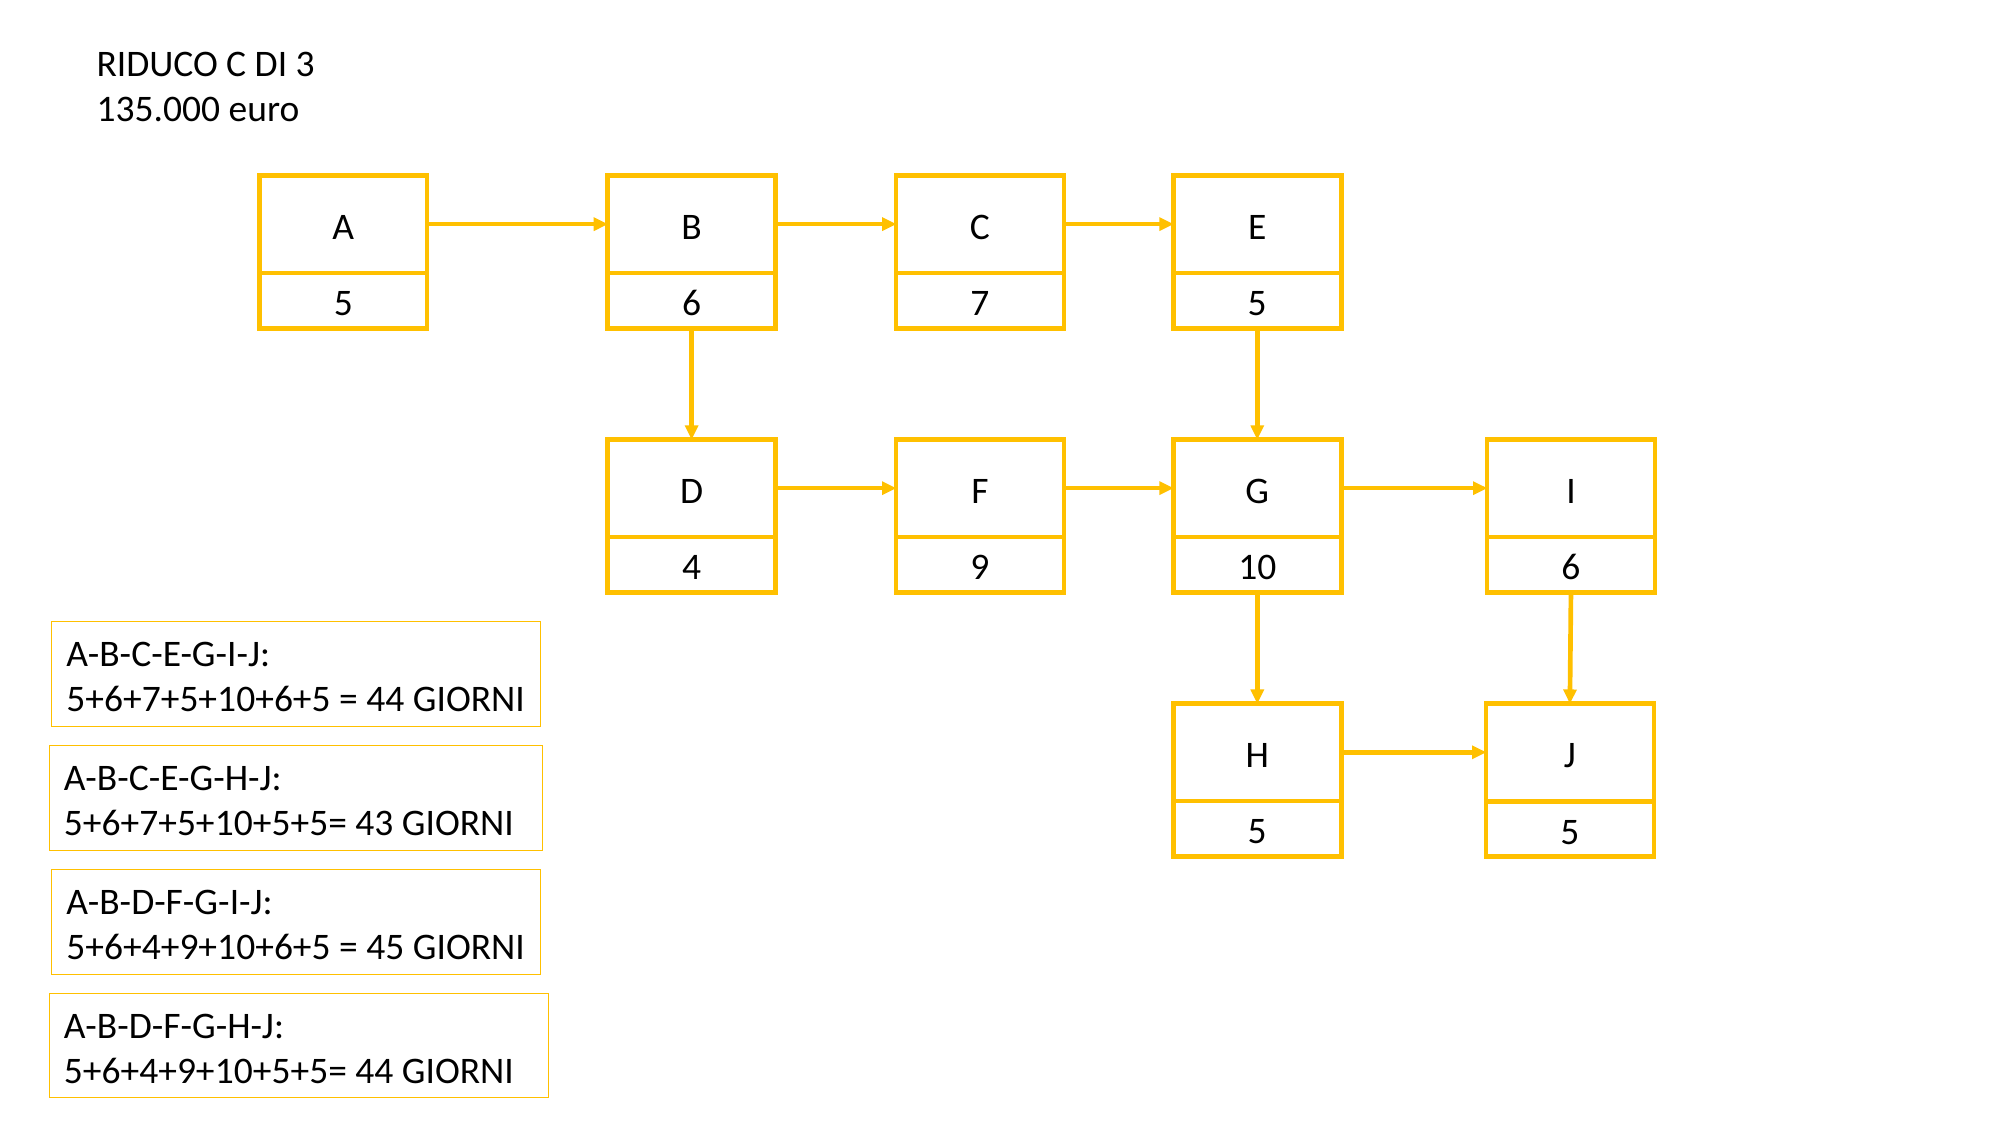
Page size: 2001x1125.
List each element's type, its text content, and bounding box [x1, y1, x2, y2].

text_box A-B-C-E-G-I-J: 5+6+7+5+10+6+5 = 44 GIORNI [51, 621, 541, 727]
text_box A-B-D-F-G-H-J: 5+6+4+9+10+5+5= 44 GIORNI [49, 993, 549, 1098]
text_box A [258, 174, 428, 272]
text_box H [1172, 702, 1342, 800]
text_box B [607, 174, 777, 272]
text_box 6 [607, 272, 777, 329]
text_box 5 [1485, 800, 1655, 858]
text_box F [895, 438, 1065, 536]
text_box C [895, 174, 1065, 272]
text_box G [1172, 438, 1342, 536]
text_box 4 [607, 536, 777, 593]
text_box D [607, 438, 777, 536]
text_box 5 [1172, 800, 1342, 858]
text_box RIDUCO C DI 3 135.000 euro [81, 32, 330, 137]
text_box 6 [1486, 536, 1656, 593]
text_box 9 [895, 536, 1065, 593]
text_box 5 [258, 272, 428, 329]
text_box A-B-C-E-G-H-J: 5+6+7+5+10+5+5= 43 GIORNI [49, 745, 543, 851]
text_box J [1485, 702, 1655, 800]
text_box E [1172, 174, 1342, 272]
text_box 7 [895, 272, 1065, 329]
text_box 10 [1172, 536, 1342, 593]
text_box 5 [1172, 272, 1342, 329]
text_box I [1486, 438, 1656, 536]
text_box A-B-D-F-G-I-J: 5+6+4+9+10+6+5 = 45 GIORNI [51, 869, 541, 975]
